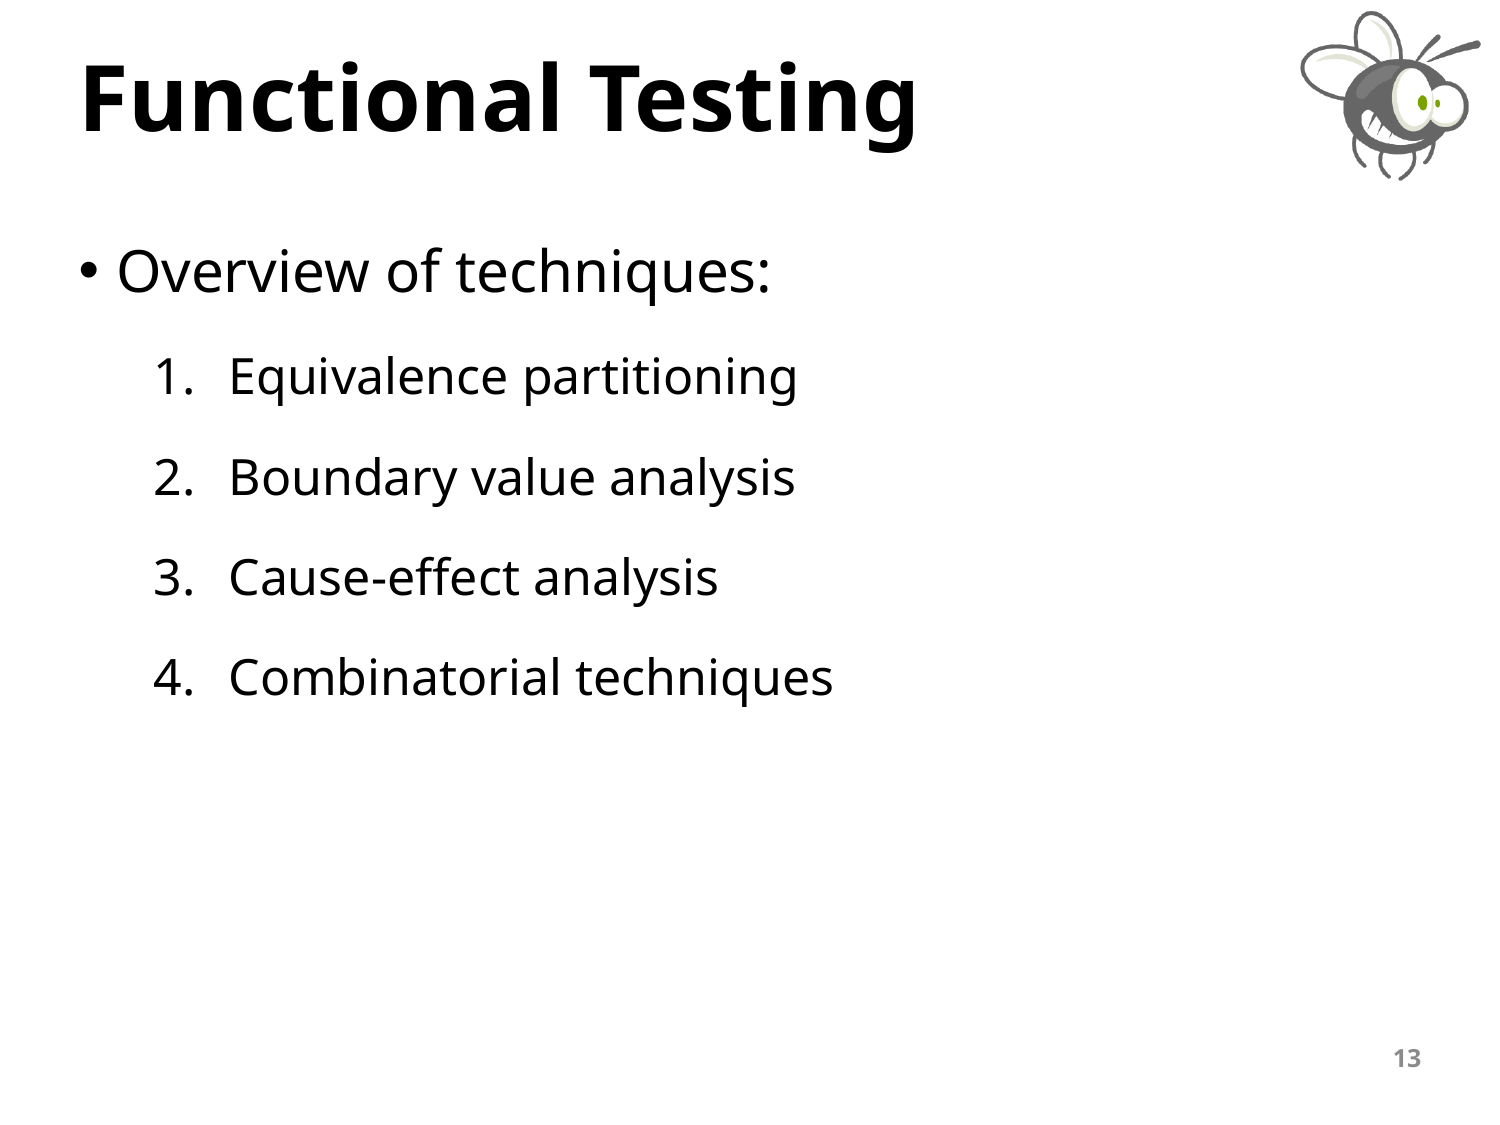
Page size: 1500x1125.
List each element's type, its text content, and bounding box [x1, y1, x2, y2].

picture [1291, 1, 1488, 187]
slide_number 13 [1275, 1029, 1437, 1090]
title Functional Testing [63, 43, 1437, 161]
list Overview of techniques: Equivalence partitioning Boundary value analysis Cause-effect analysis Combinatorial techniques [63, 191, 1437, 997]
